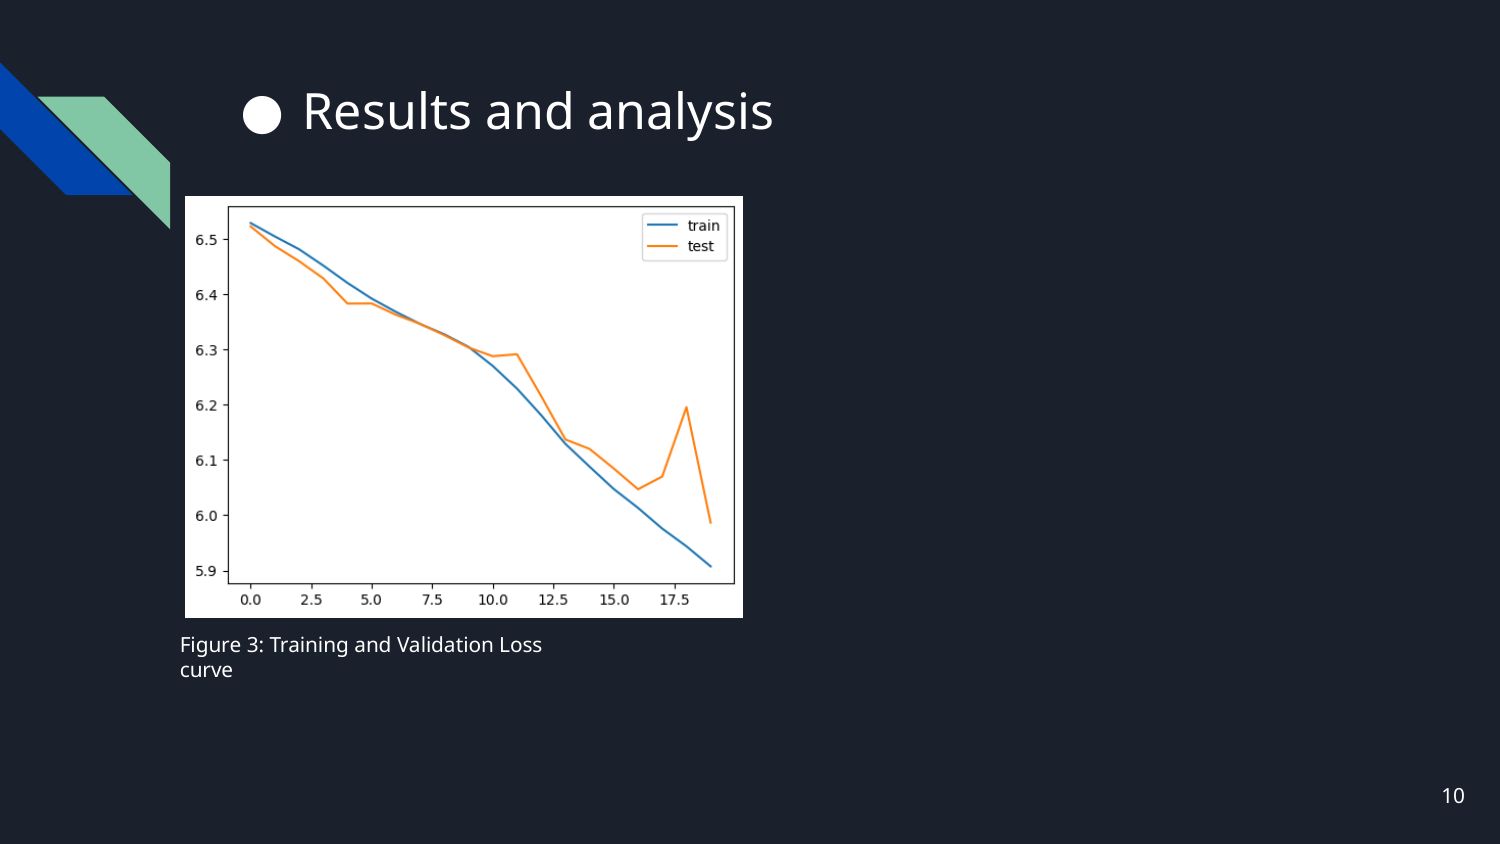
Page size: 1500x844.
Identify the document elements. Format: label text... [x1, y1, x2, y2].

title Results and analysis [212, 64, 1368, 215]
picture [185, 196, 743, 618]
slide_number ‹#› [1389, 764, 1480, 830]
text_box Figure 3: Training and Validation Loss curve [164, 617, 615, 698]
